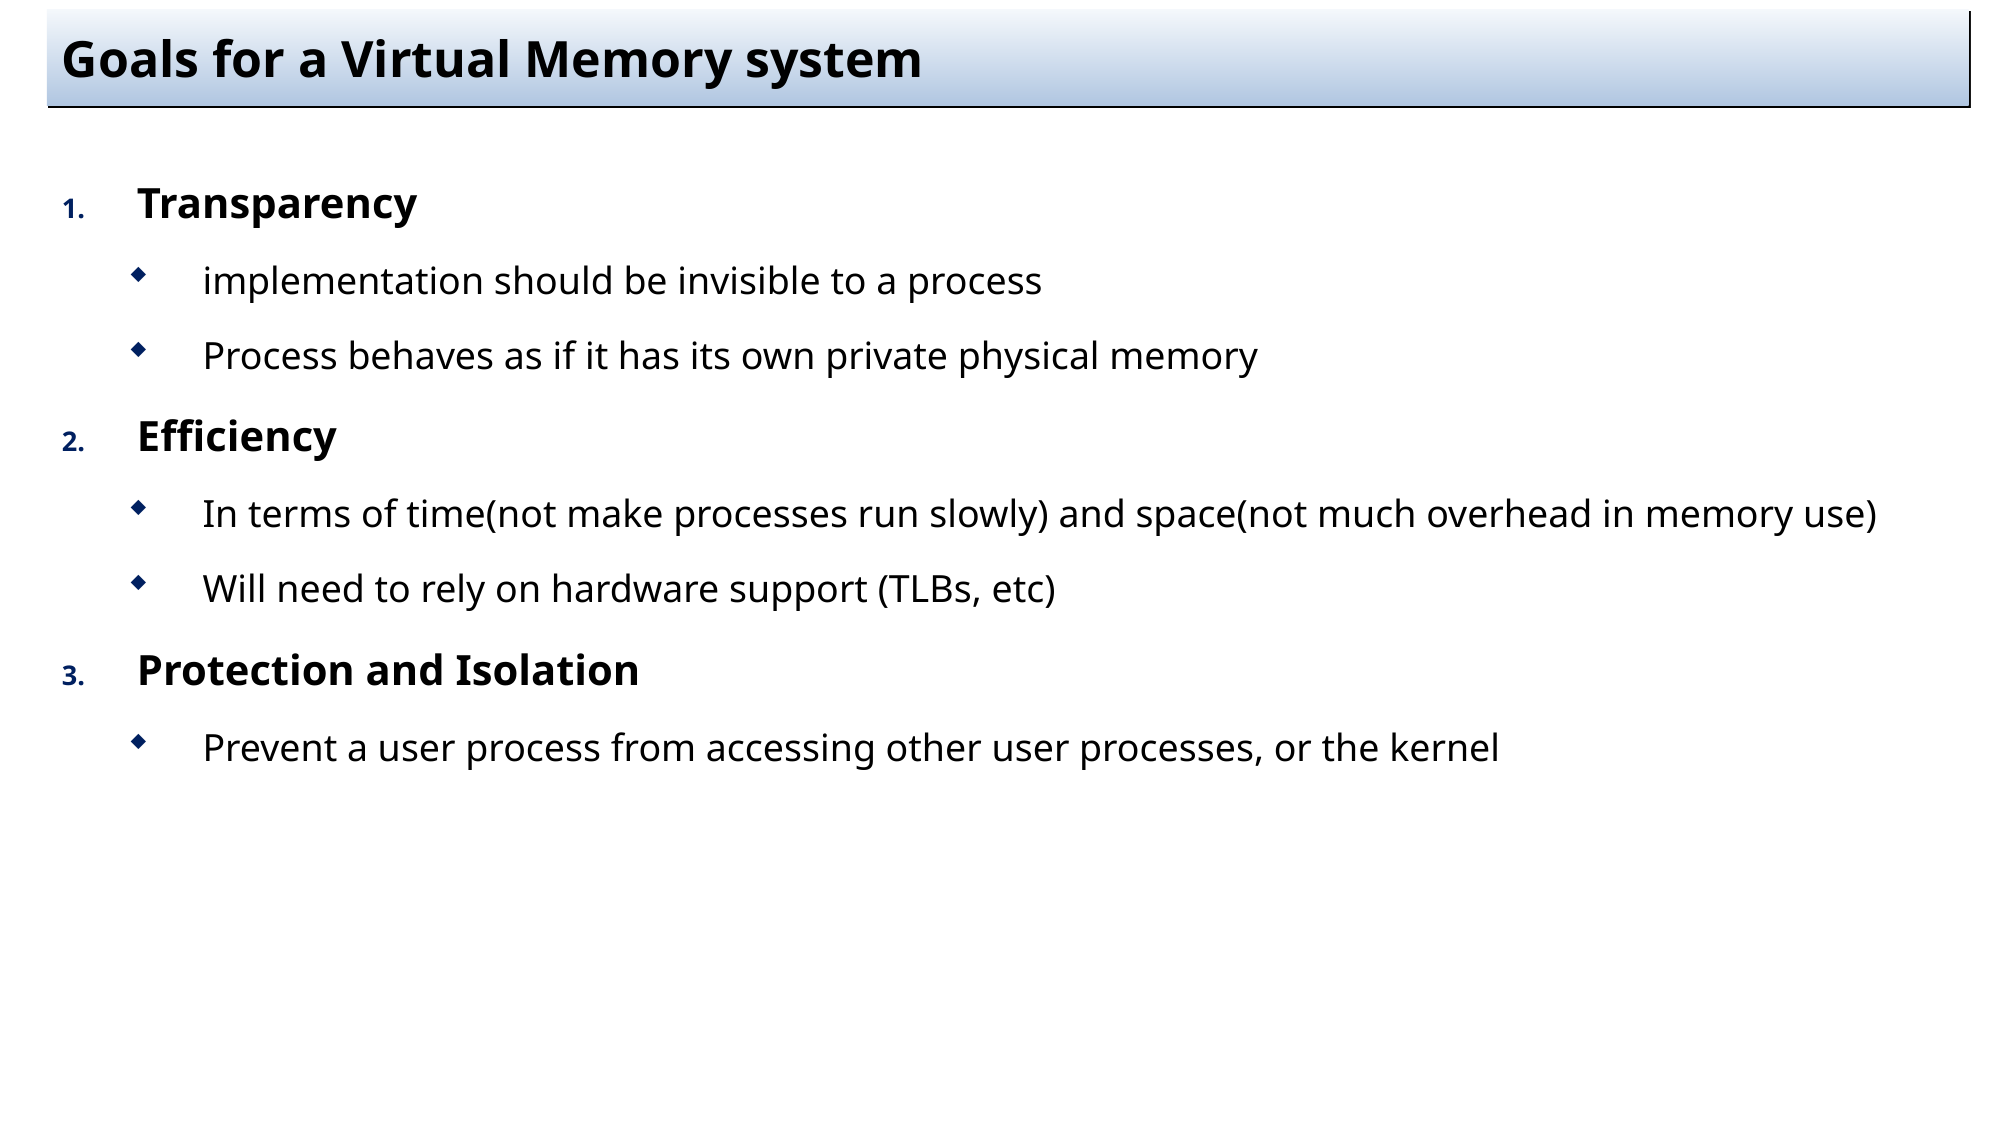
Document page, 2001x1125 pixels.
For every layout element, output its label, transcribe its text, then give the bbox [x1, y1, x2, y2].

list Transparency implementation should be invisible to a process Process behaves as if it has its own private physical memory Efficiency In terms of time(not make processes run slowly) and space(not much overhead in memory use) Will need to rely on hardware support (TLBs, etc) Protection and Isolation Prevent a user process from accessing other user processes, or the kernel [46, 144, 1969, 1048]
title Goals for a Virtual Memory system [46, 8, 1969, 106]
